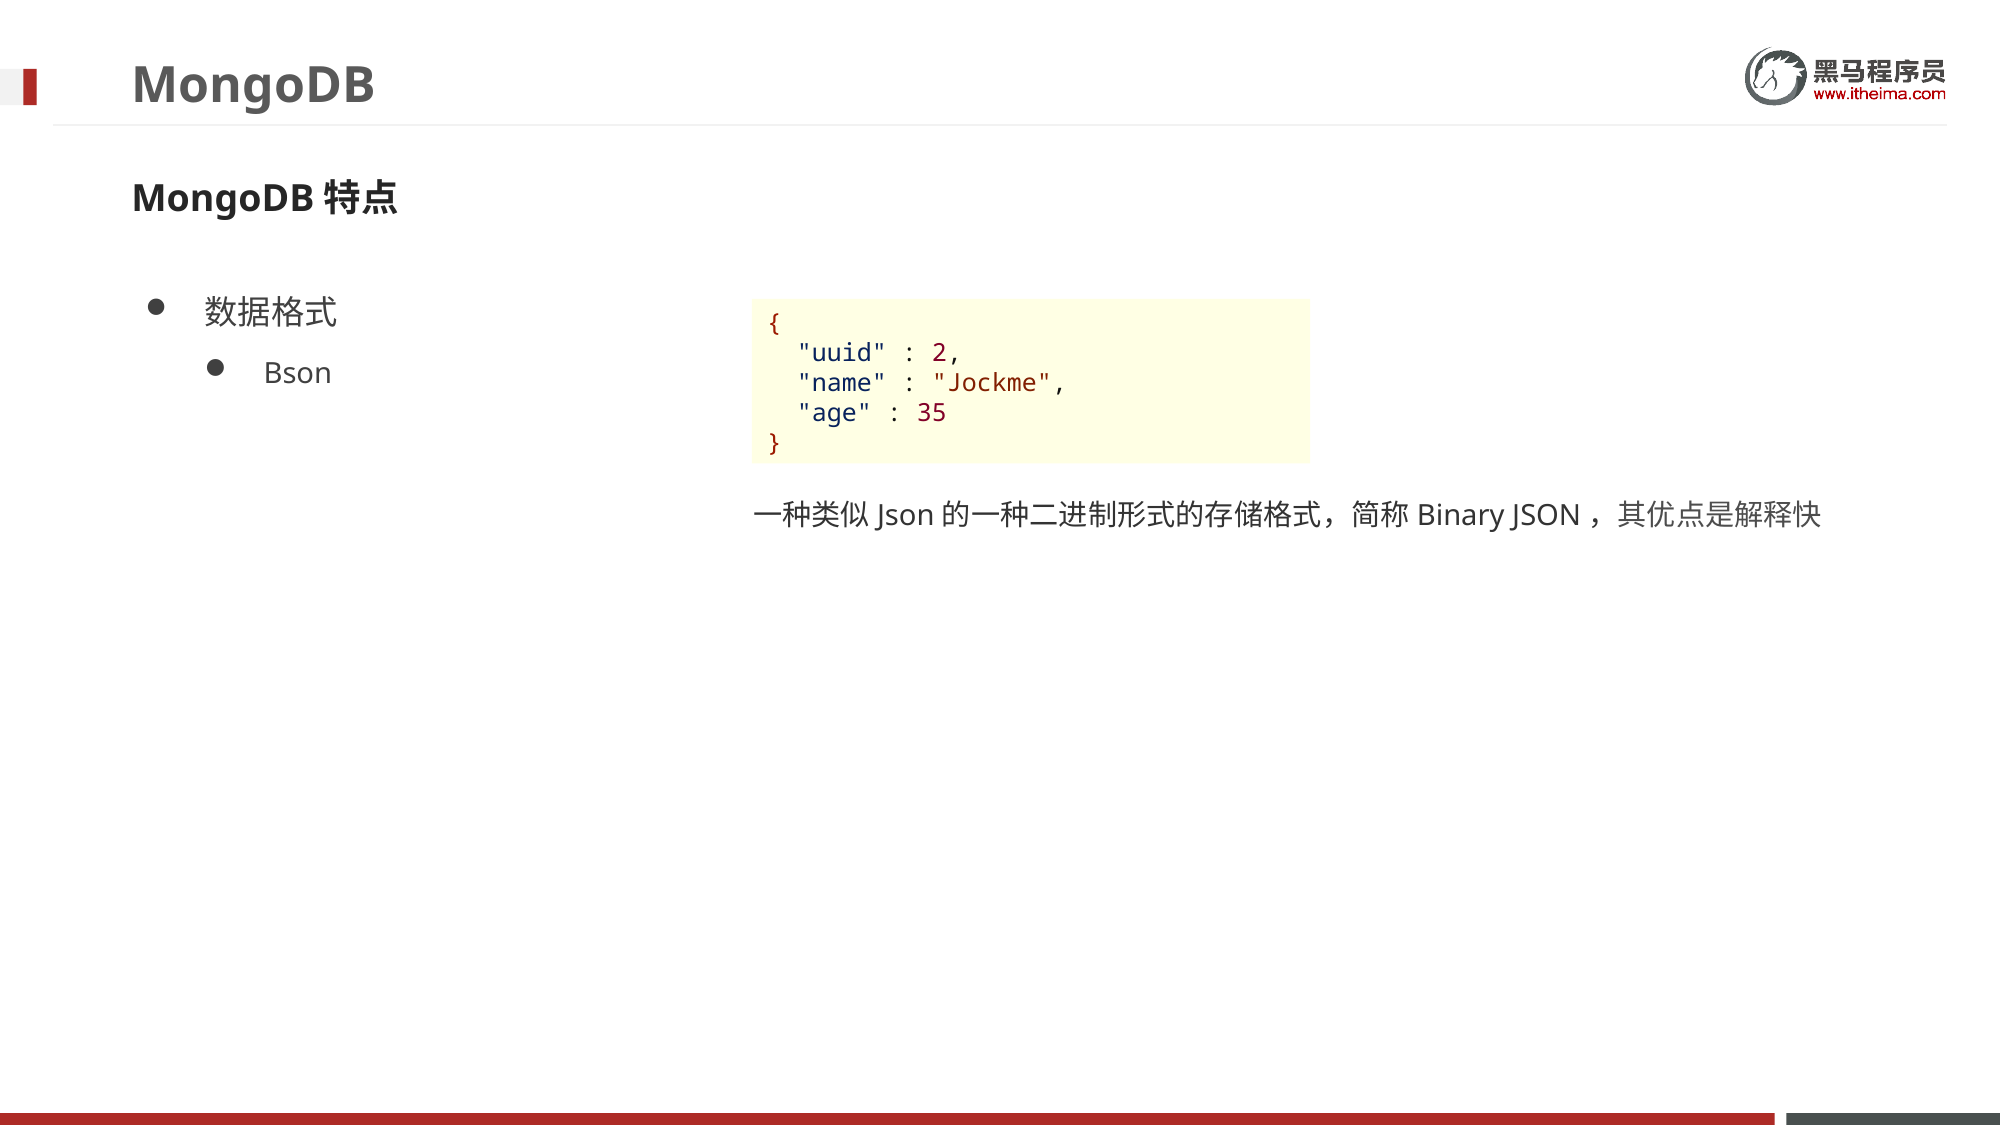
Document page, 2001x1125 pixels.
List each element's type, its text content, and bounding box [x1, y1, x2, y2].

picture [1744, 46, 1946, 106]
text_box 一种类似Json的一种二进制形式的存储格式，简称Binary JSON，其优点是解释快 [738, 488, 1882, 539]
text_box { "uuid" : 2, "name" : "Jockme", "age" : 35 } [751, 298, 1311, 464]
title MongoDB [116, 40, 1556, 125]
list MongoDB特点 [116, 154, 1880, 239]
list 数据格式 Bson [130, 263, 1895, 956]
